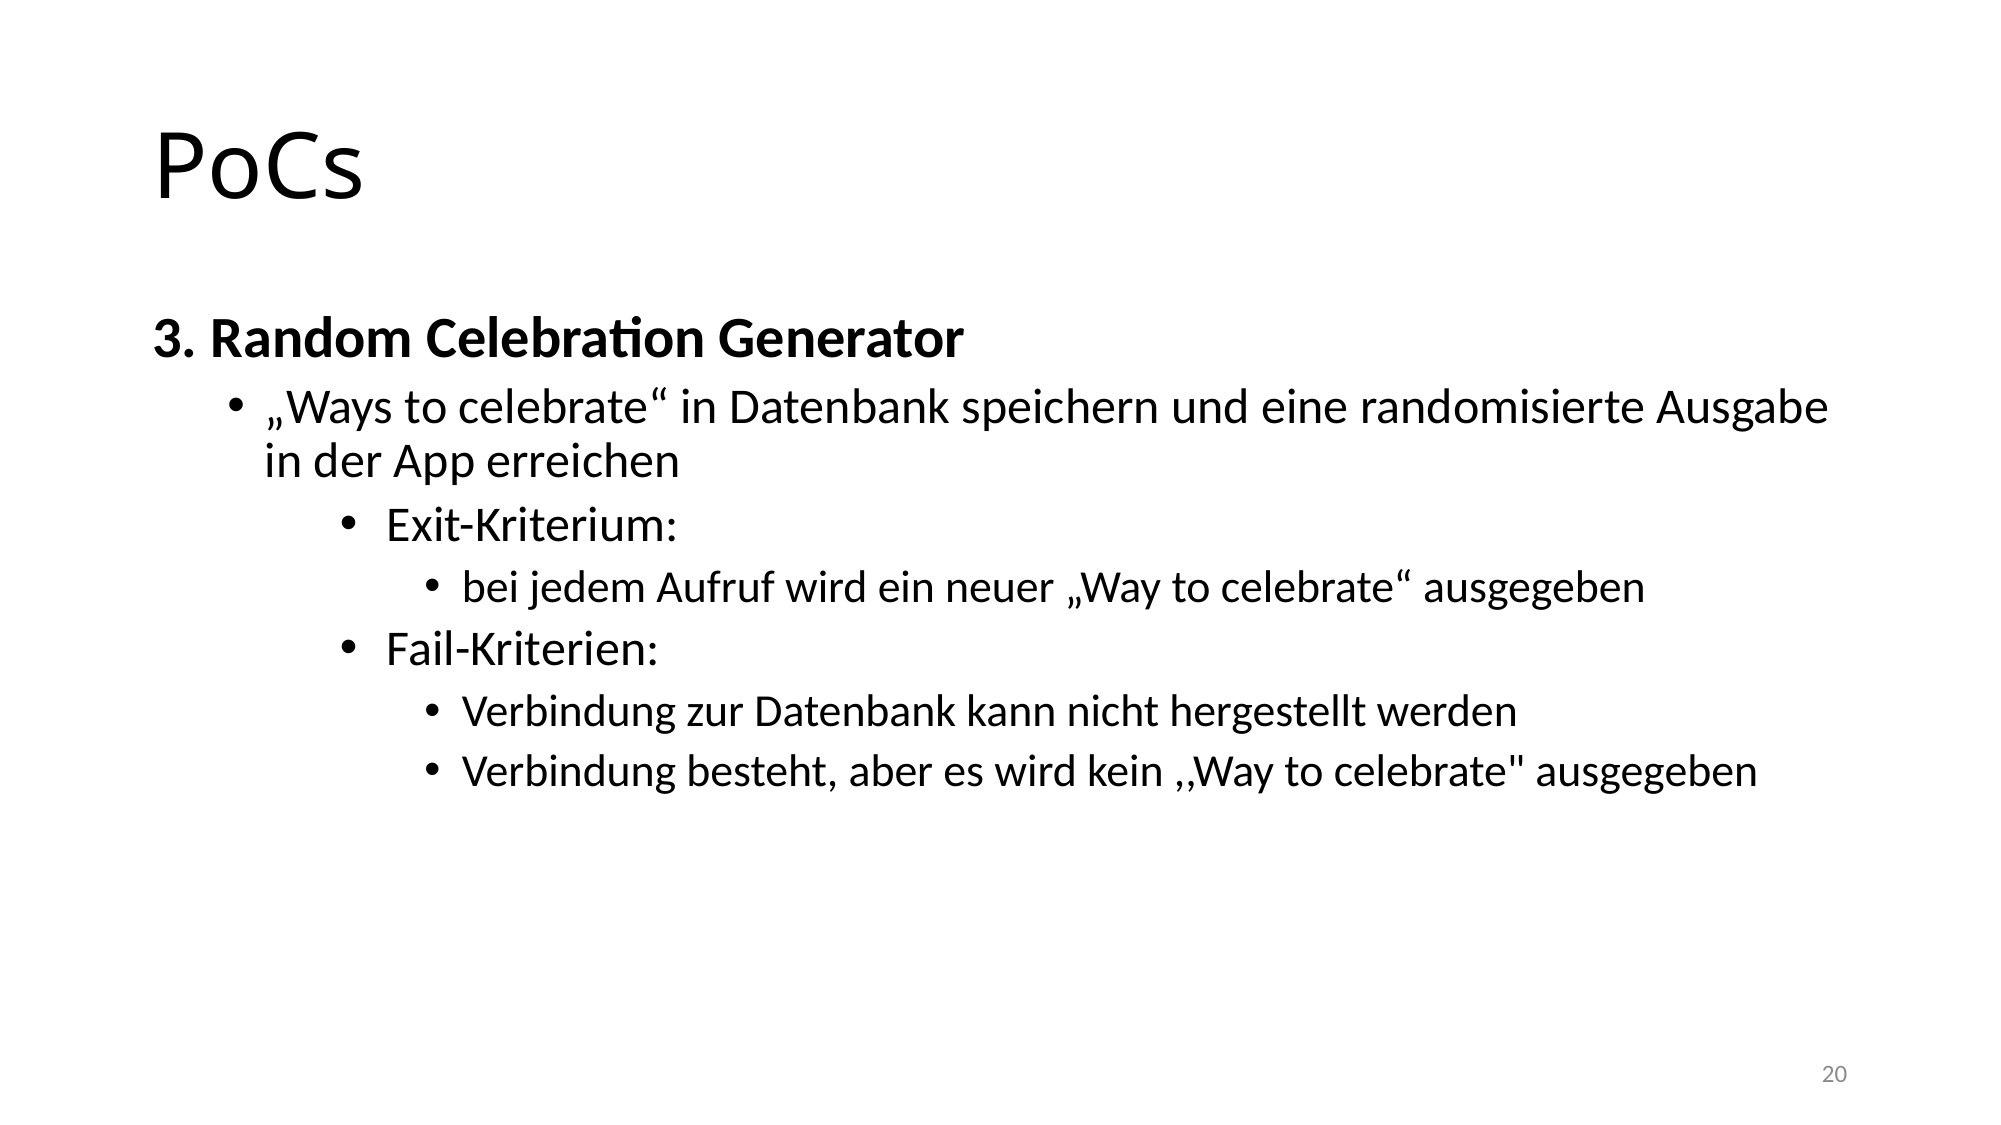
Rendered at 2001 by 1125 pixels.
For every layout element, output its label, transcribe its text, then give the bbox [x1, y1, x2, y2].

title PoCs [137, 59, 1863, 278]
list 3. Random Celebration Generator „Ways to celebrate“ in Datenbank speichern und eine randomisierte Ausgabe in der App erreichen Exit-Kriterium: bei jedem Aufruf wird ein neuer „Way to celebrate“ ausgegeben Fail-Kriterien: Verbindung zur Datenbank kann nicht hergestellt werden Verbindung besteht, aber es wird kein ,,Way to celebrate" ausgegeben [137, 299, 1863, 1014]
slide_number 20 [1412, 1042, 1863, 1103]
